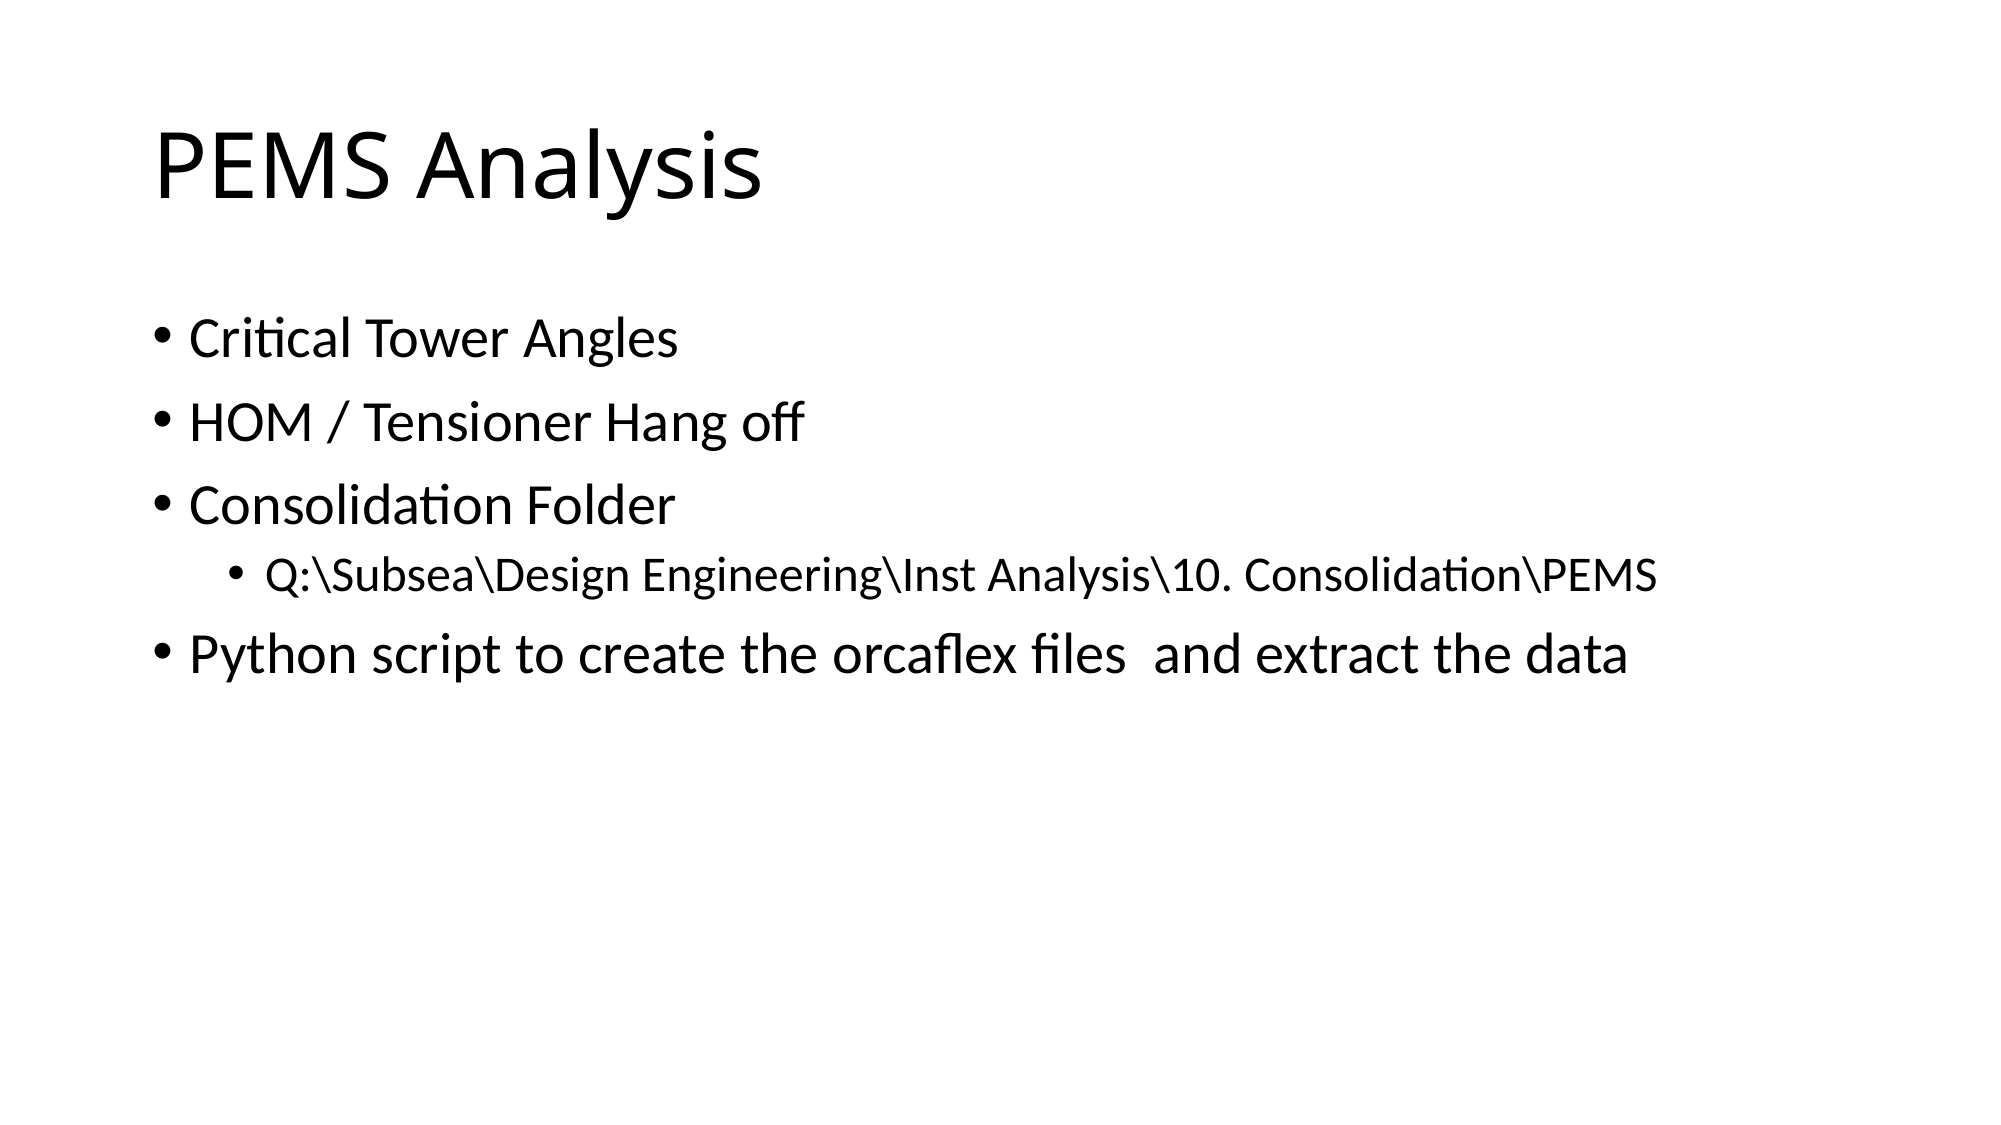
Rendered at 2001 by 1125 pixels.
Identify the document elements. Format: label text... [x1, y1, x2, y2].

title PEMS Analysis [137, 59, 1863, 278]
list Critical Tower Angles HOM / Tensioner Hang off Consolidation Folder Q:\Subsea\Design Engineering\Inst Analysis\10. Consolidation\PEMS Python script to create the orcaflex files and extract the data [137, 299, 1863, 1014]
